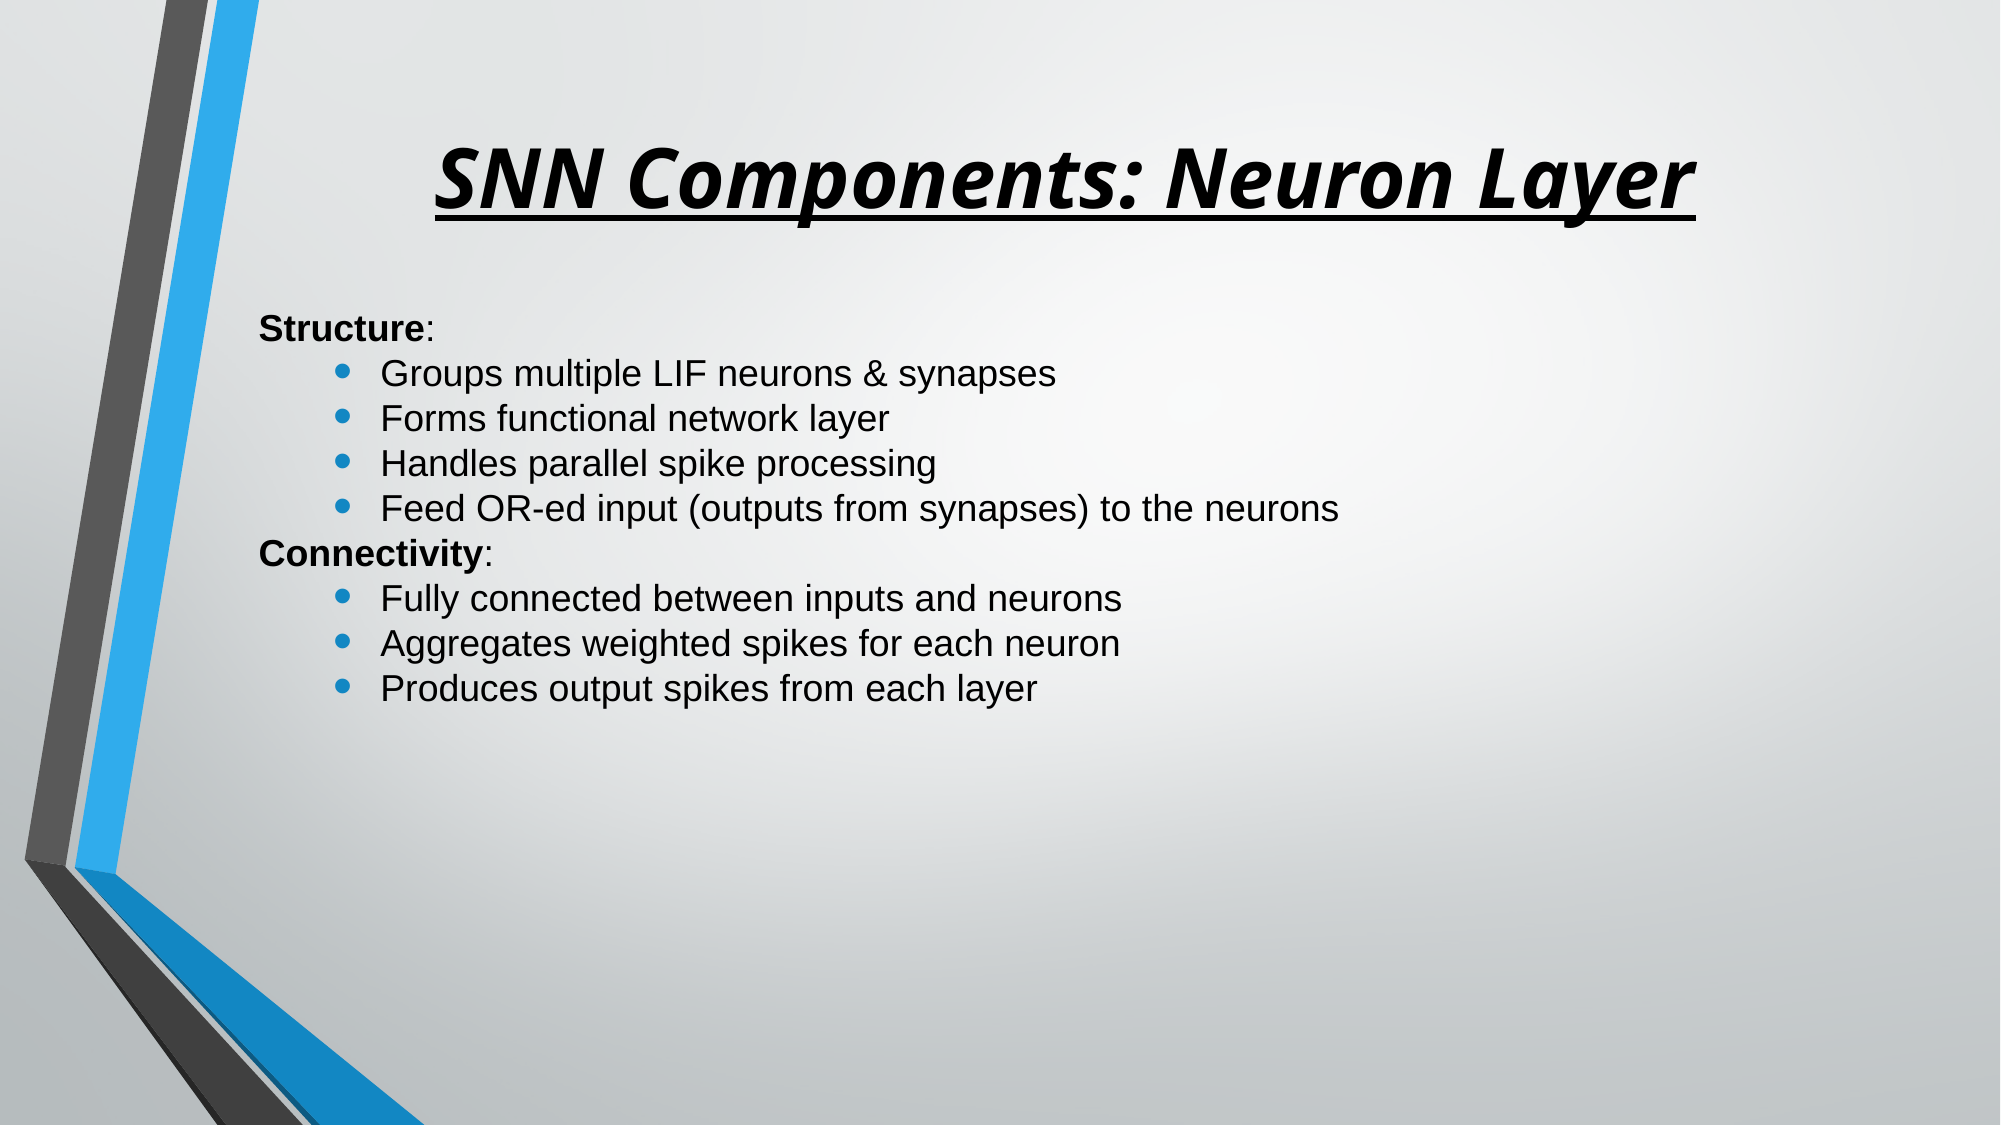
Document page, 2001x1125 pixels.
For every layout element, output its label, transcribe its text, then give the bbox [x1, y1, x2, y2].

list Structure: Groups multiple LIF neurons & synapses Forms functional network layer Handles parallel spike processing Feed OR-ed input (outputs from synapses) to the neurons Connectivity: Fully connected between inputs and neurons Aggregates weighted spikes for each neuron Produces output spikes from each layer [243, 202, 1367, 855]
title SNN Components: Neuron Layer [243, 31, 1887, 319]
